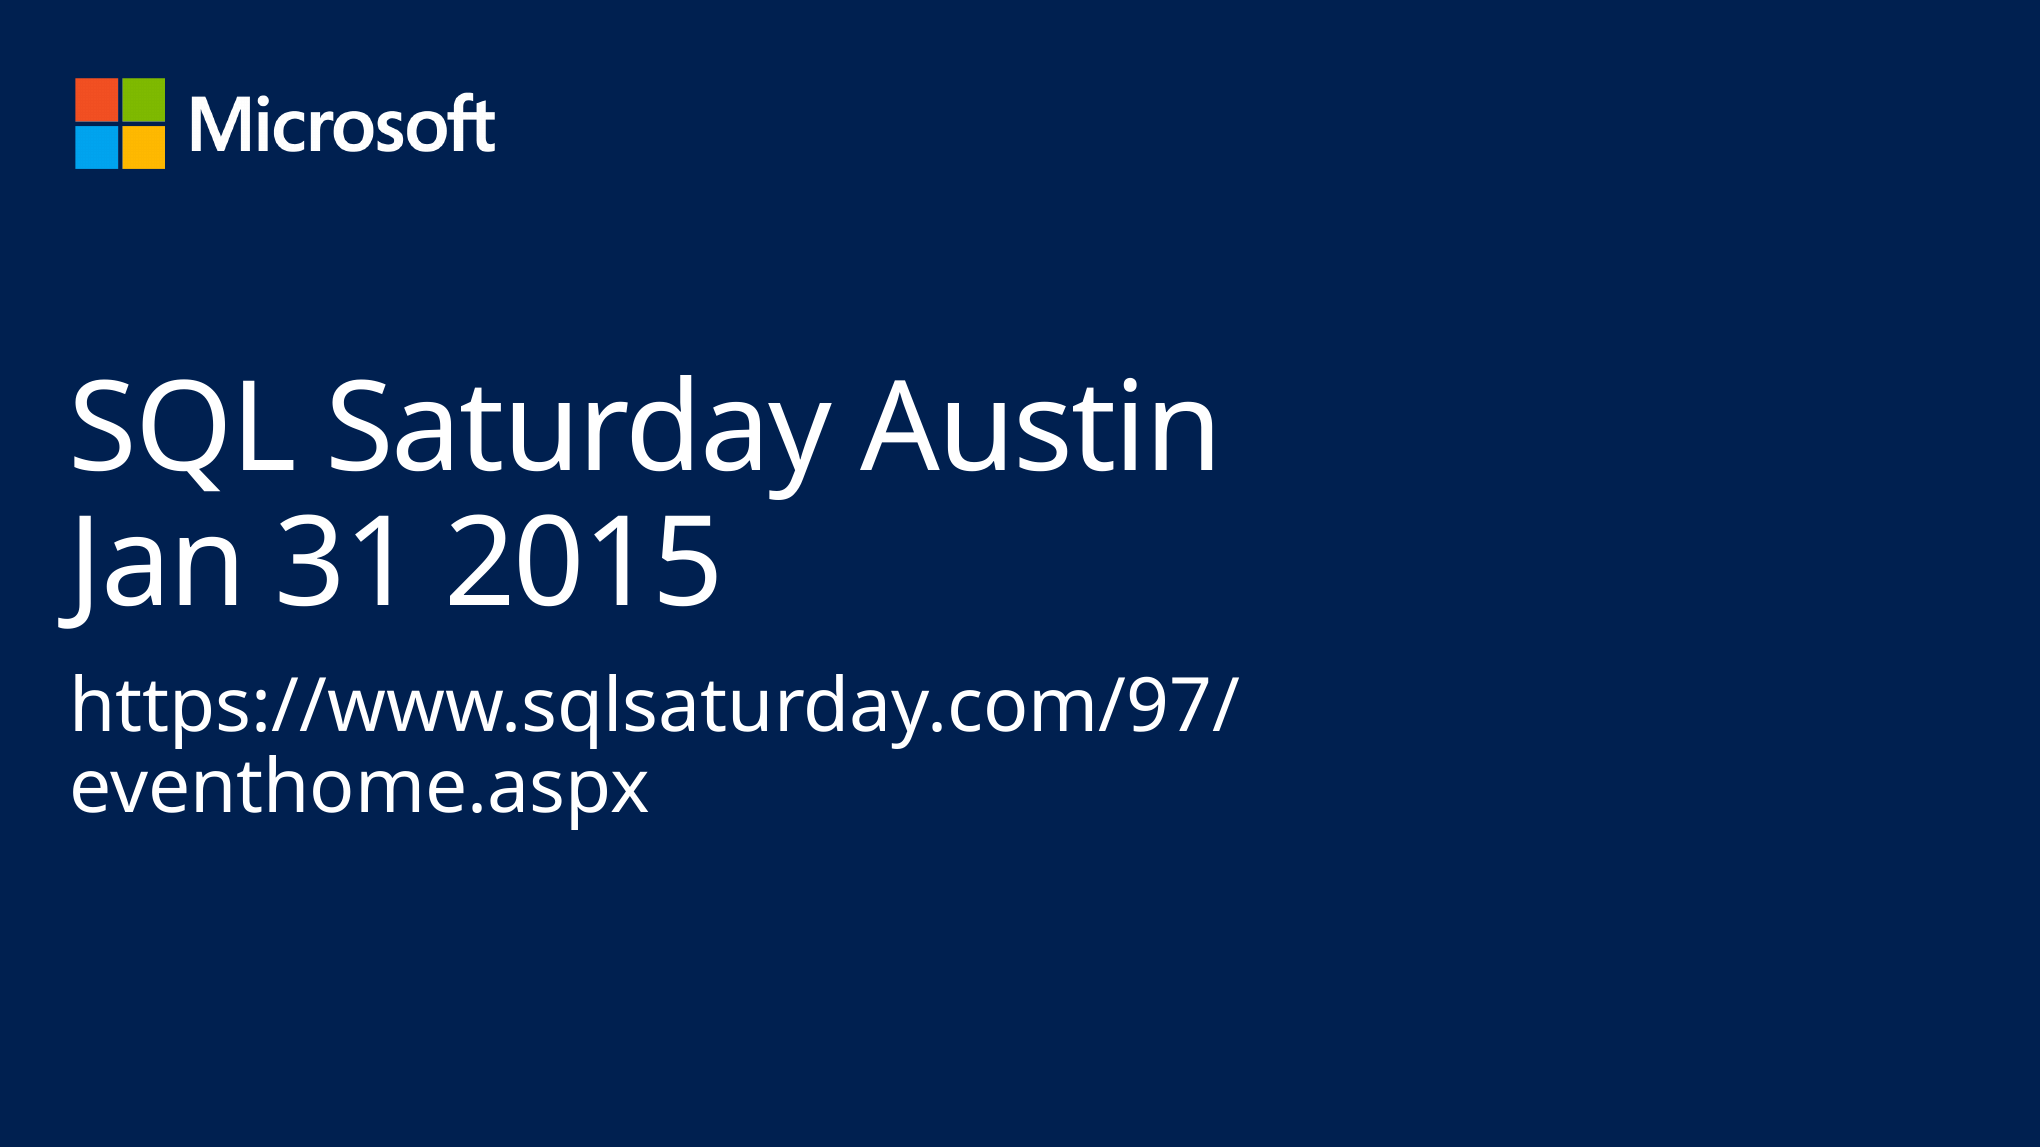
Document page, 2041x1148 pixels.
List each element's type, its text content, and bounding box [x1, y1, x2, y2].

list https://www.sqlsaturday.com/97/eventhome.aspx [45, 648, 1833, 949]
title SQL Saturday Austin Jan 31 2015 [45, 347, 1696, 649]
picture [75, 78, 495, 169]
